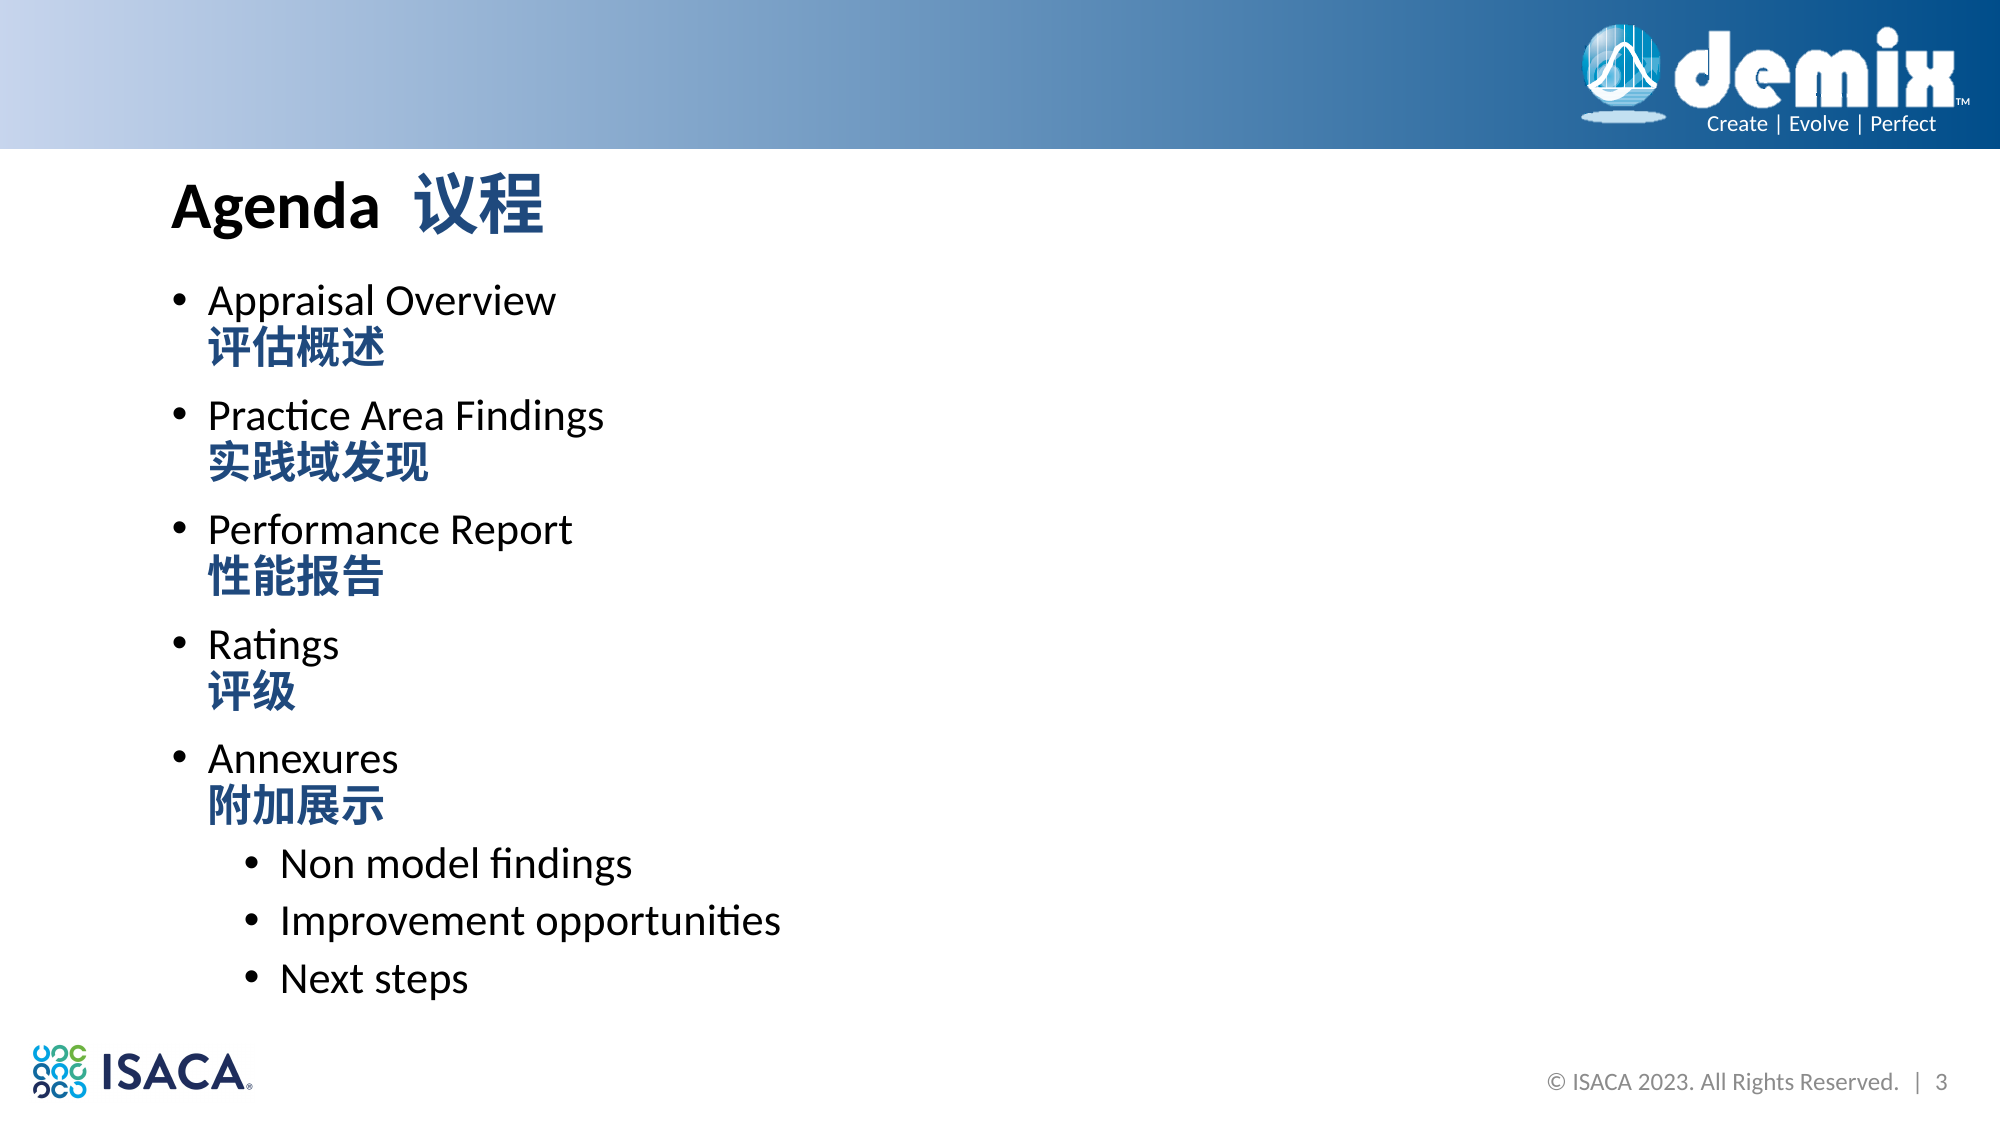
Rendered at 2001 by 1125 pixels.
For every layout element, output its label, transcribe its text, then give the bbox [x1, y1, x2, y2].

list Appraisal Overview 评估概述 Practice Area Findings 实践域发现 Performance Report 性能报告 Ratings 评级 Annexures 附加展示 Non model findings Improvement opportunities Next steps [156, 270, 1863, 1014]
picture [1549, 3, 2000, 153]
picture [29, 1043, 255, 1103]
title Agenda 议程 [156, 157, 1863, 257]
